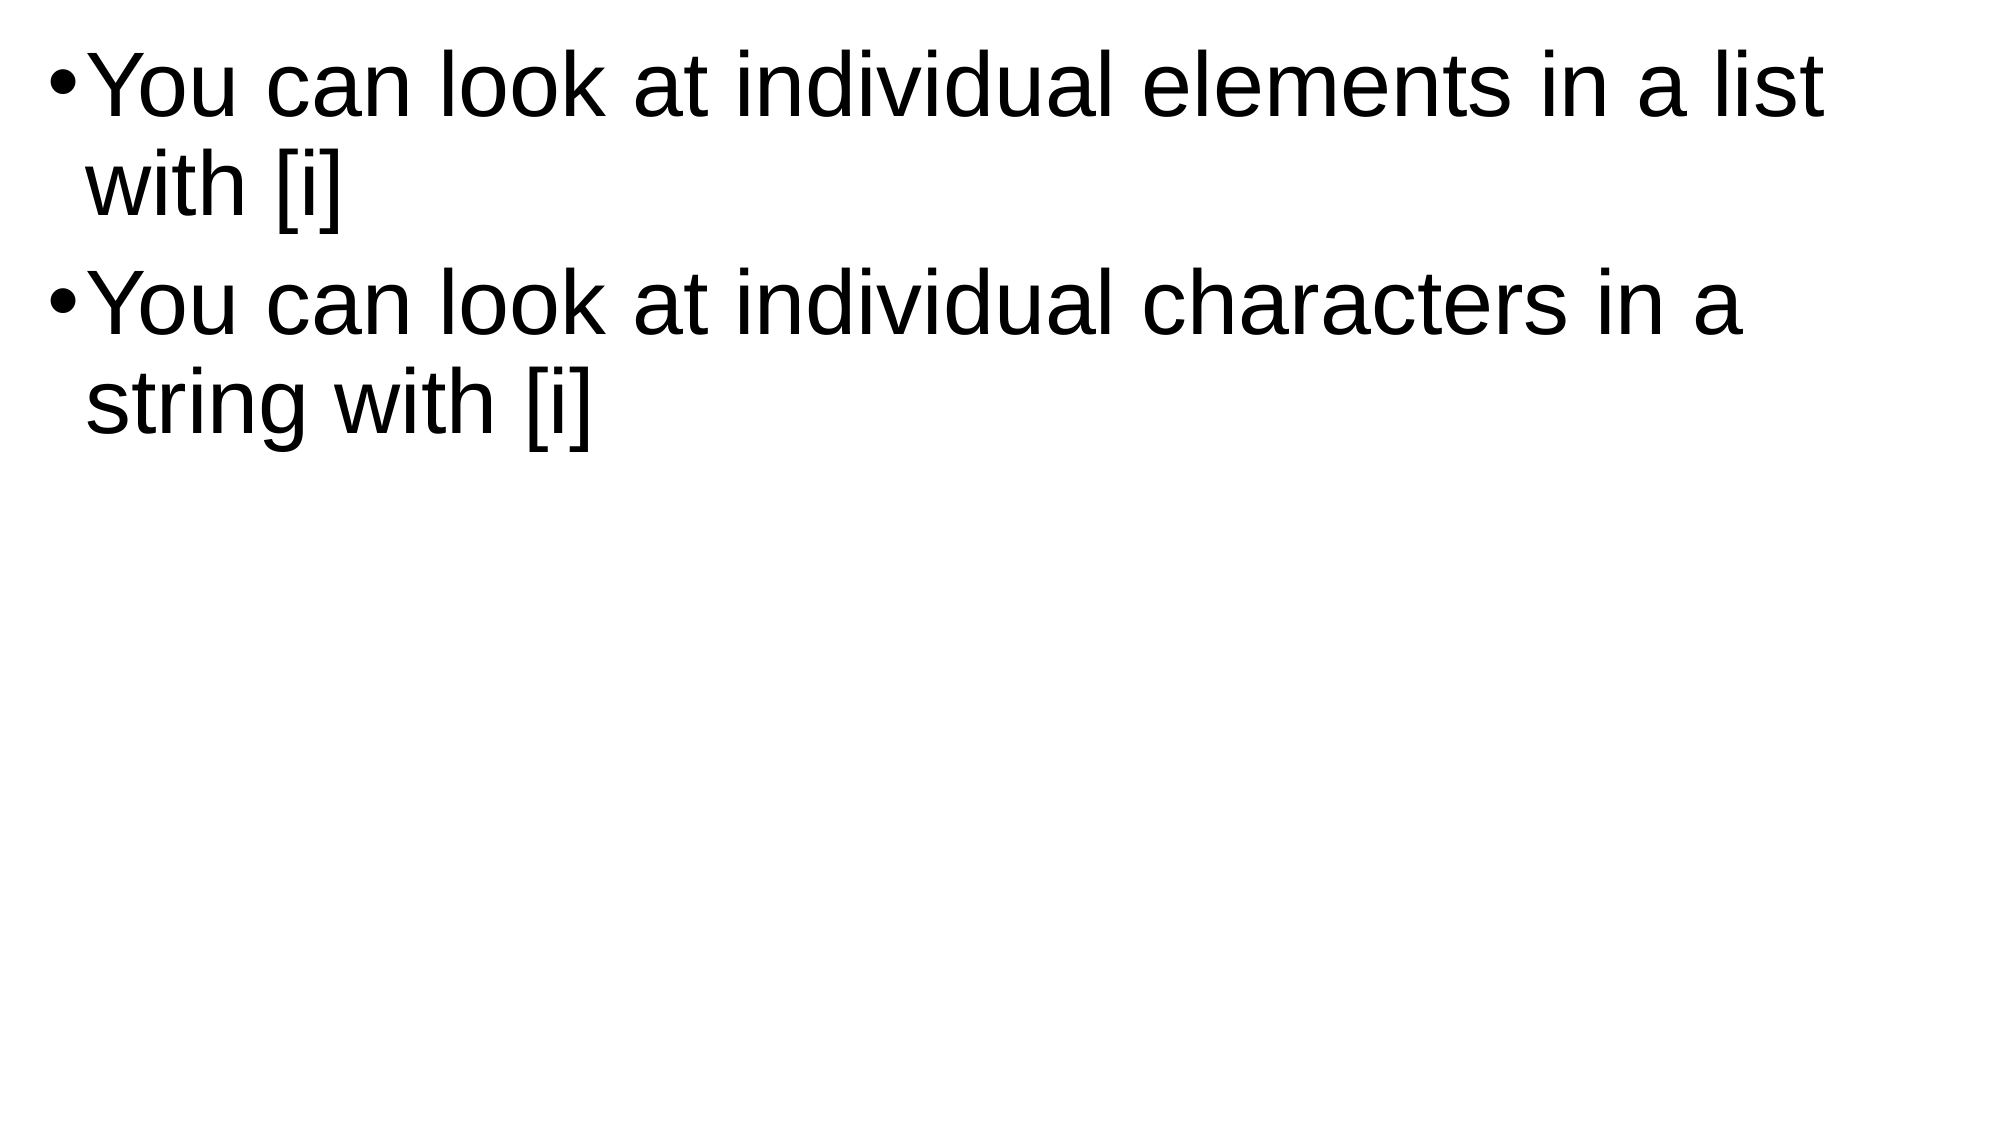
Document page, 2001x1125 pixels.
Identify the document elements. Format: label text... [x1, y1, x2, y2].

list You can look at individual elements in a list with [i] You can look at individual characters in a string with [i] [32, 29, 1967, 1091]
